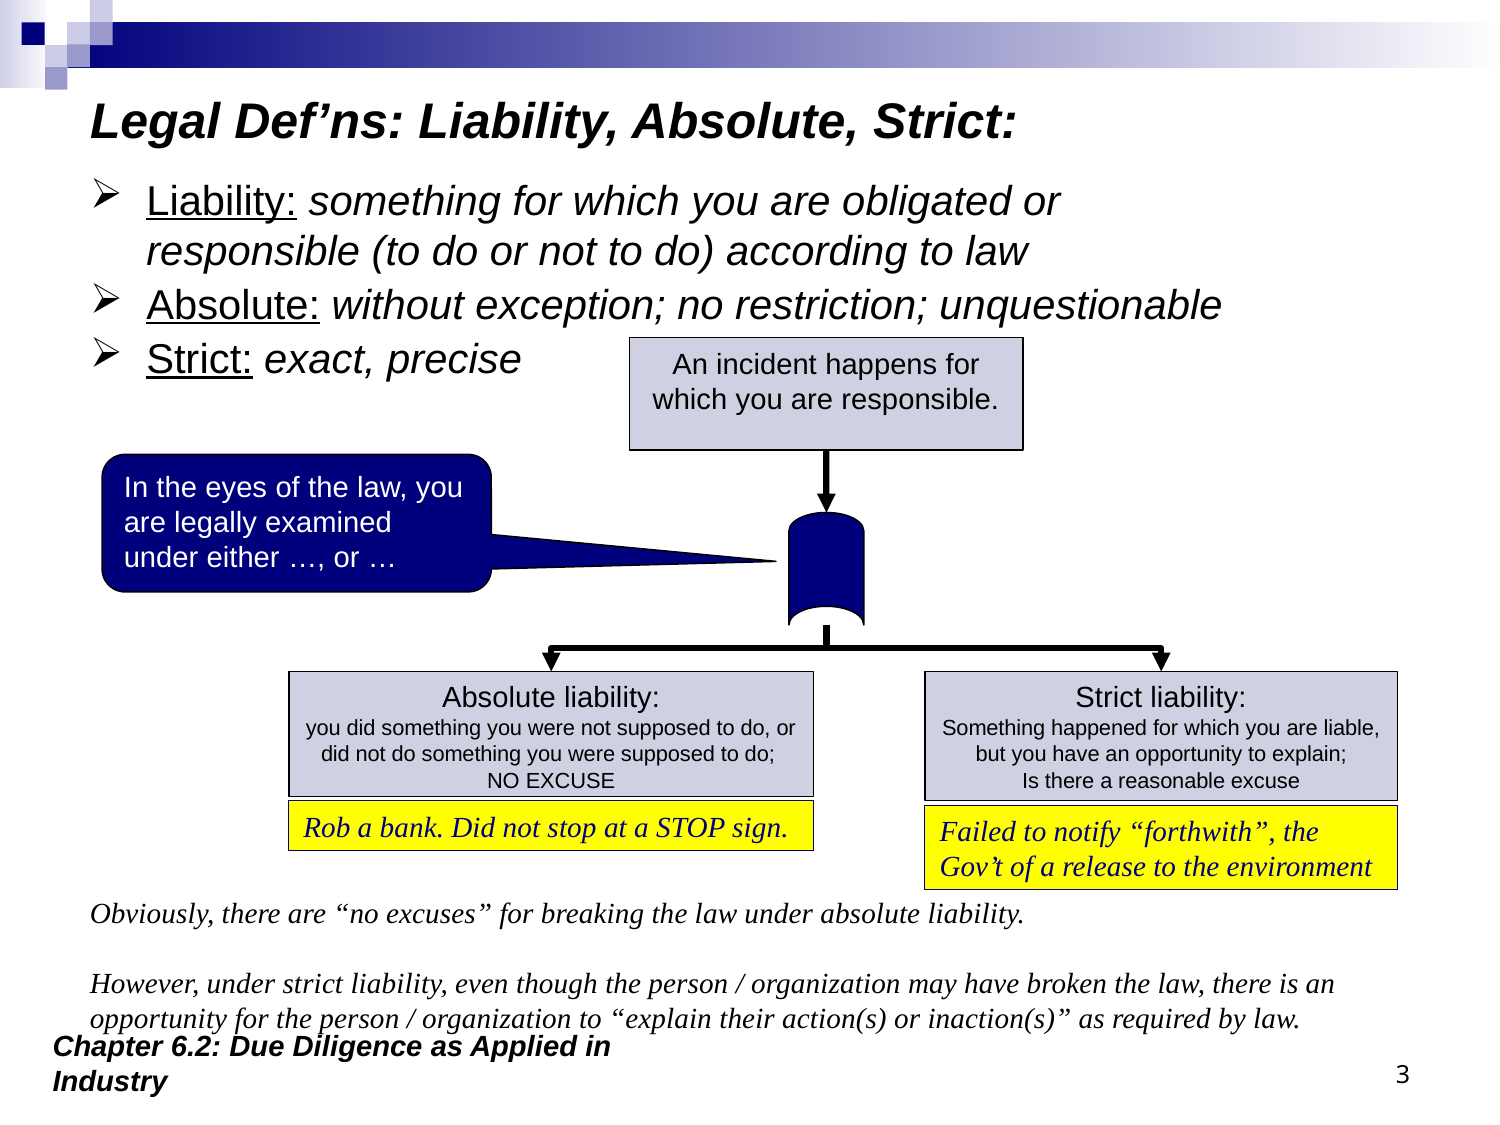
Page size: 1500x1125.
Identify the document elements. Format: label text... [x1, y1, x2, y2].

text_box Obviously, there are “no excuses” for breaking the law under absolute liability. However, under strict liability, even though the person / organization may have broken the law, there is an opportunity for the person / organization to “explain their action(s) or inaction(s)” as required by law. [75, 887, 1398, 1042]
slide_number 3 [1074, 1025, 1425, 1100]
list Liability: something for which you are obligated or responsible (to do or not to do) according to law Absolute: without exception; no restriction; unquestionable Strict: exact, precise [75, 166, 1425, 1013]
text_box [101, 337, 1398, 892]
slide_number Chapter 6.2: Due Diligence as Applied in Industry [37, 1024, 750, 1100]
text_box Legal Def’ns: Liability, Absolute, Strict: [74, 74, 1425, 163]
